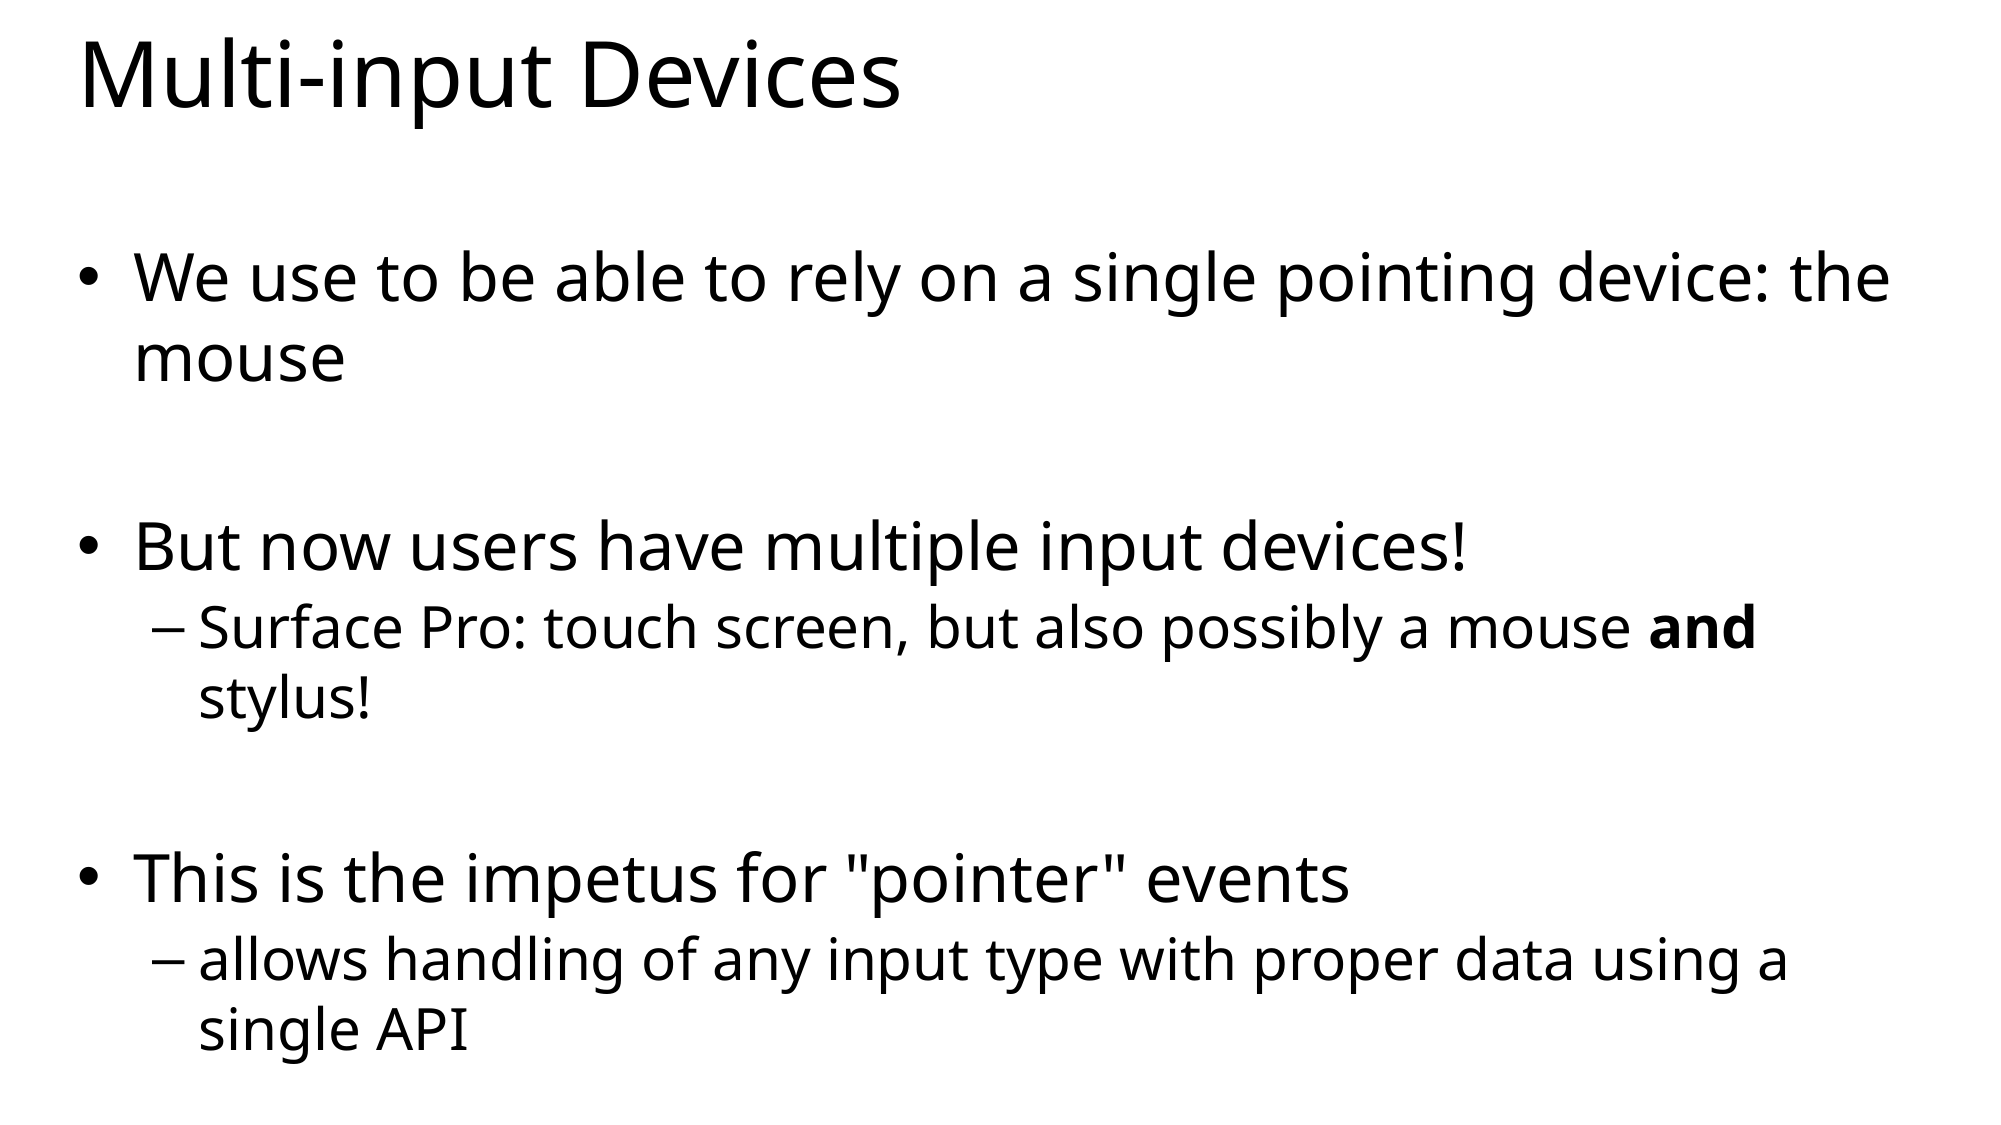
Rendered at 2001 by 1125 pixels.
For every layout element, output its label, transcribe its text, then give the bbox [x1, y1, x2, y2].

title Multi-input Devices [62, 29, 1953, 205]
list We use to be able to rely on a single pointing device: the mouse But now users have multiple input devices! Surface Pro: touch screen, but also possibly a mouse and stylus! This is the impetus for "pointer" events allows handling of any input type with proper data using a single API [62, 227, 1953, 1096]
